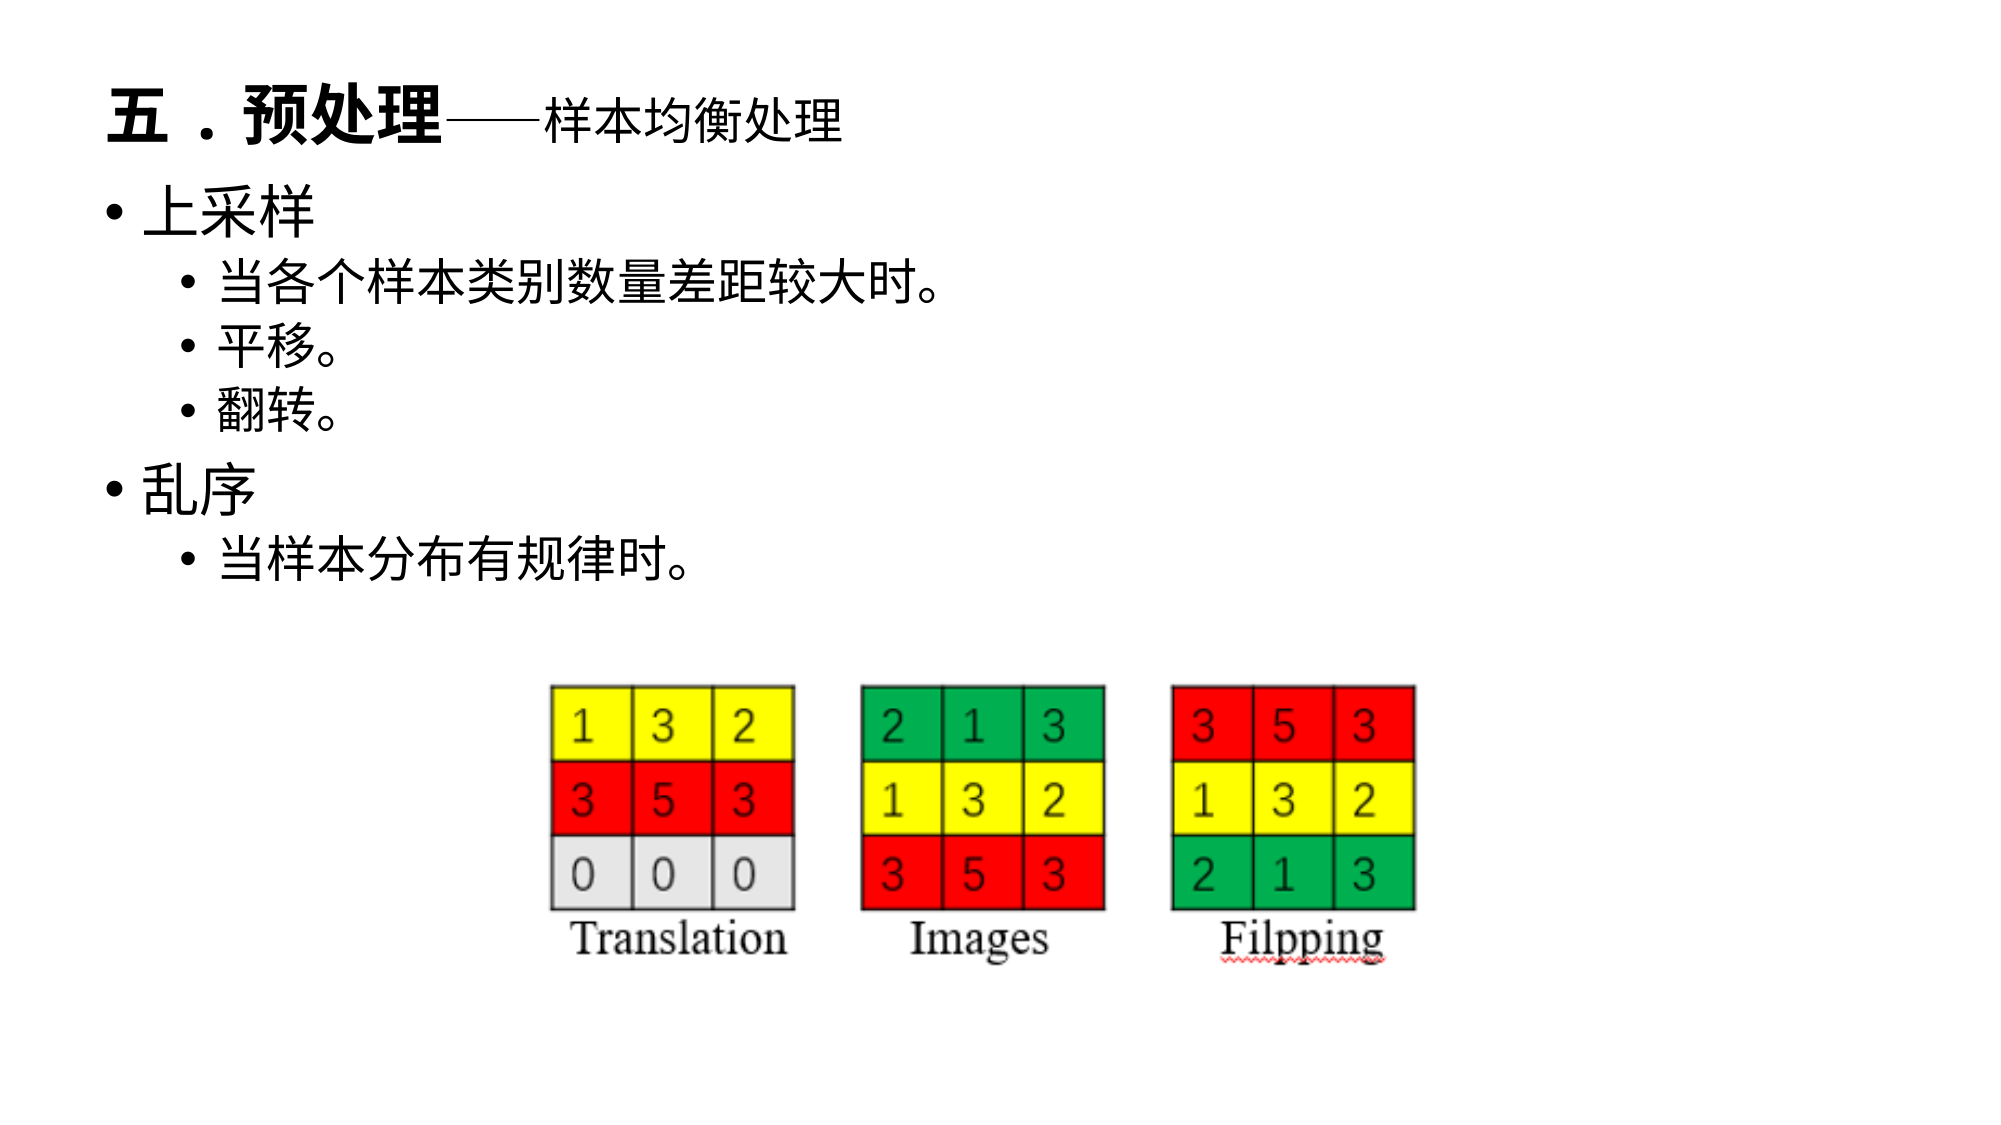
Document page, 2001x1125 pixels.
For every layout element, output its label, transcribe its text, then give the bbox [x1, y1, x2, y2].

picture [536, 670, 1448, 986]
title 五.预处理——样本均衡处理 [89, 59, 906, 176]
list 上采样 当各个样本类别数量差距较大时。 平移。 翻转。 乱序 当样本分布有规律时。 [89, 176, 1815, 890]
